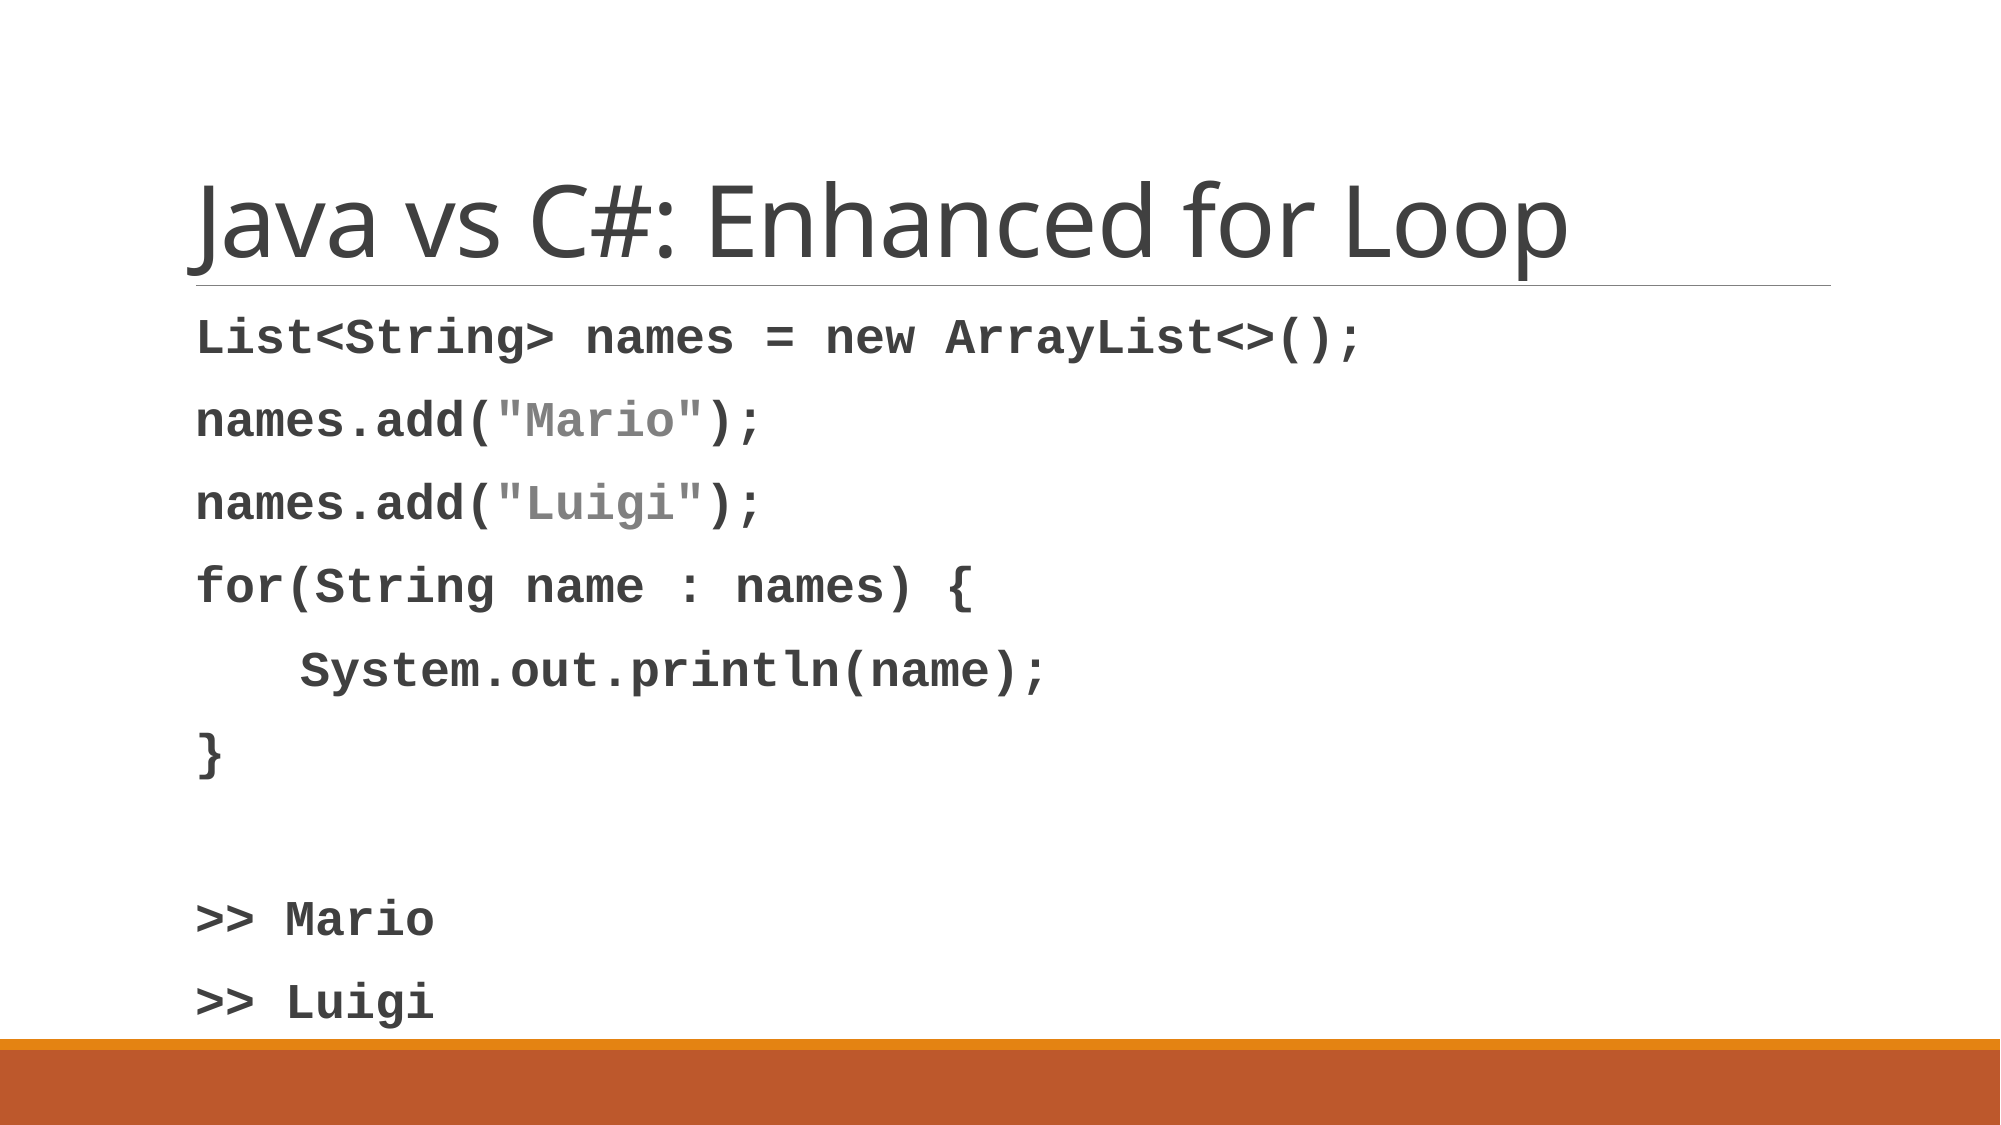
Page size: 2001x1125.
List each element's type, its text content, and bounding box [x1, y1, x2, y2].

title Java vs C#: Enhanced for Loop [180, 47, 1830, 285]
list List<String> names = new ArrayList<>(); names.add("Mario"); names.add("Luigi"); for(String name : names) { System.out.println(name); } >> Mario >> Luigi [180, 302, 1830, 963]
